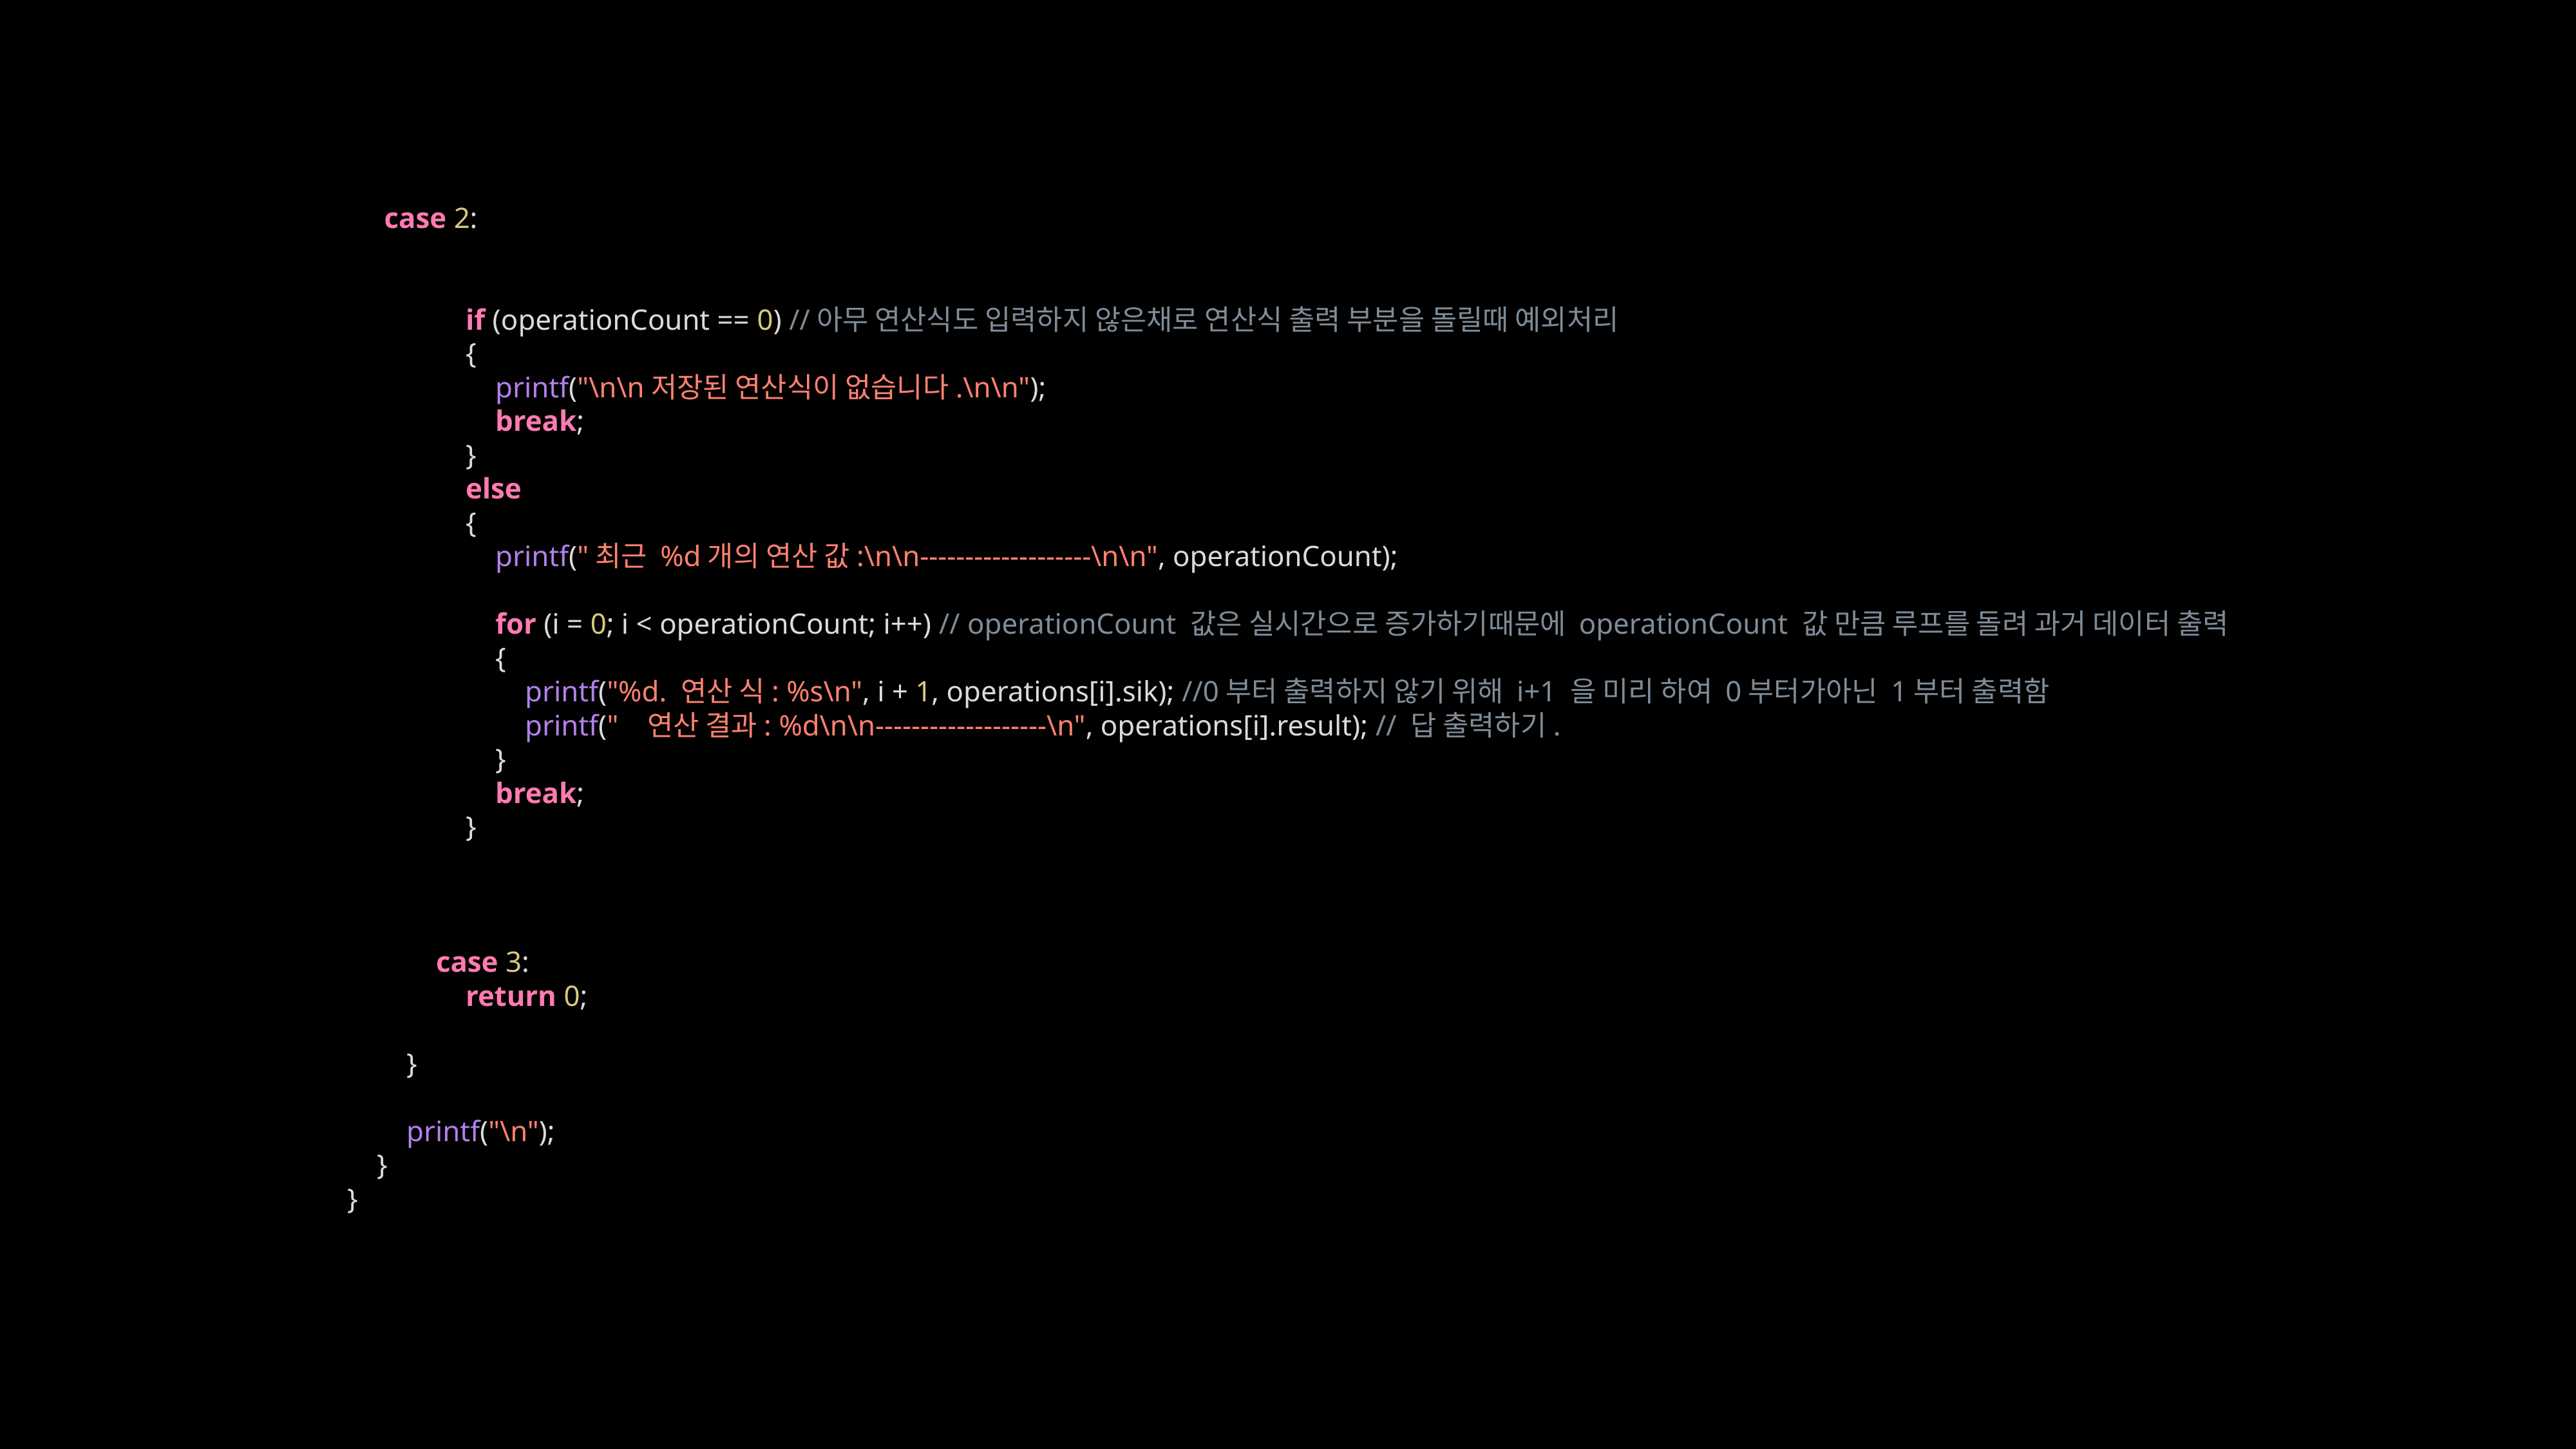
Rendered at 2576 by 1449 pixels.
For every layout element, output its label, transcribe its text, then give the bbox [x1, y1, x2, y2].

text_box case 2: if (operationCount == 0) //아무 연산식도 입력하지 않은채로 연산식 출력 부분을 돌릴때 예외처리 { printf("\n\n저장된 연산식이 없습니다.\n\n"); break; } else { printf("최근 %d개의 연산 값:\n\n-------------------\n\n", operationCount); for (i = 0; i < operationCount; i++) // operationCount 값은 실시간으로 증가하기때문에 operationCount 값 만큼 루프를 돌려 과거 데이터 출력 { printf("%d. 연산 식: %s\n", i + 1, operations[i].sik); //0부터 출력하지 않기 위해 i+1 을 미리 하여 0부터가아닌 1부터 출력함 printf(" 연산 결과: %d\n\n-------------------\n", operations[i].result); // 답 출력하기. } break; } case 3: return 0; } printf("\n"); } } [341, 194, 2235, 1254]
